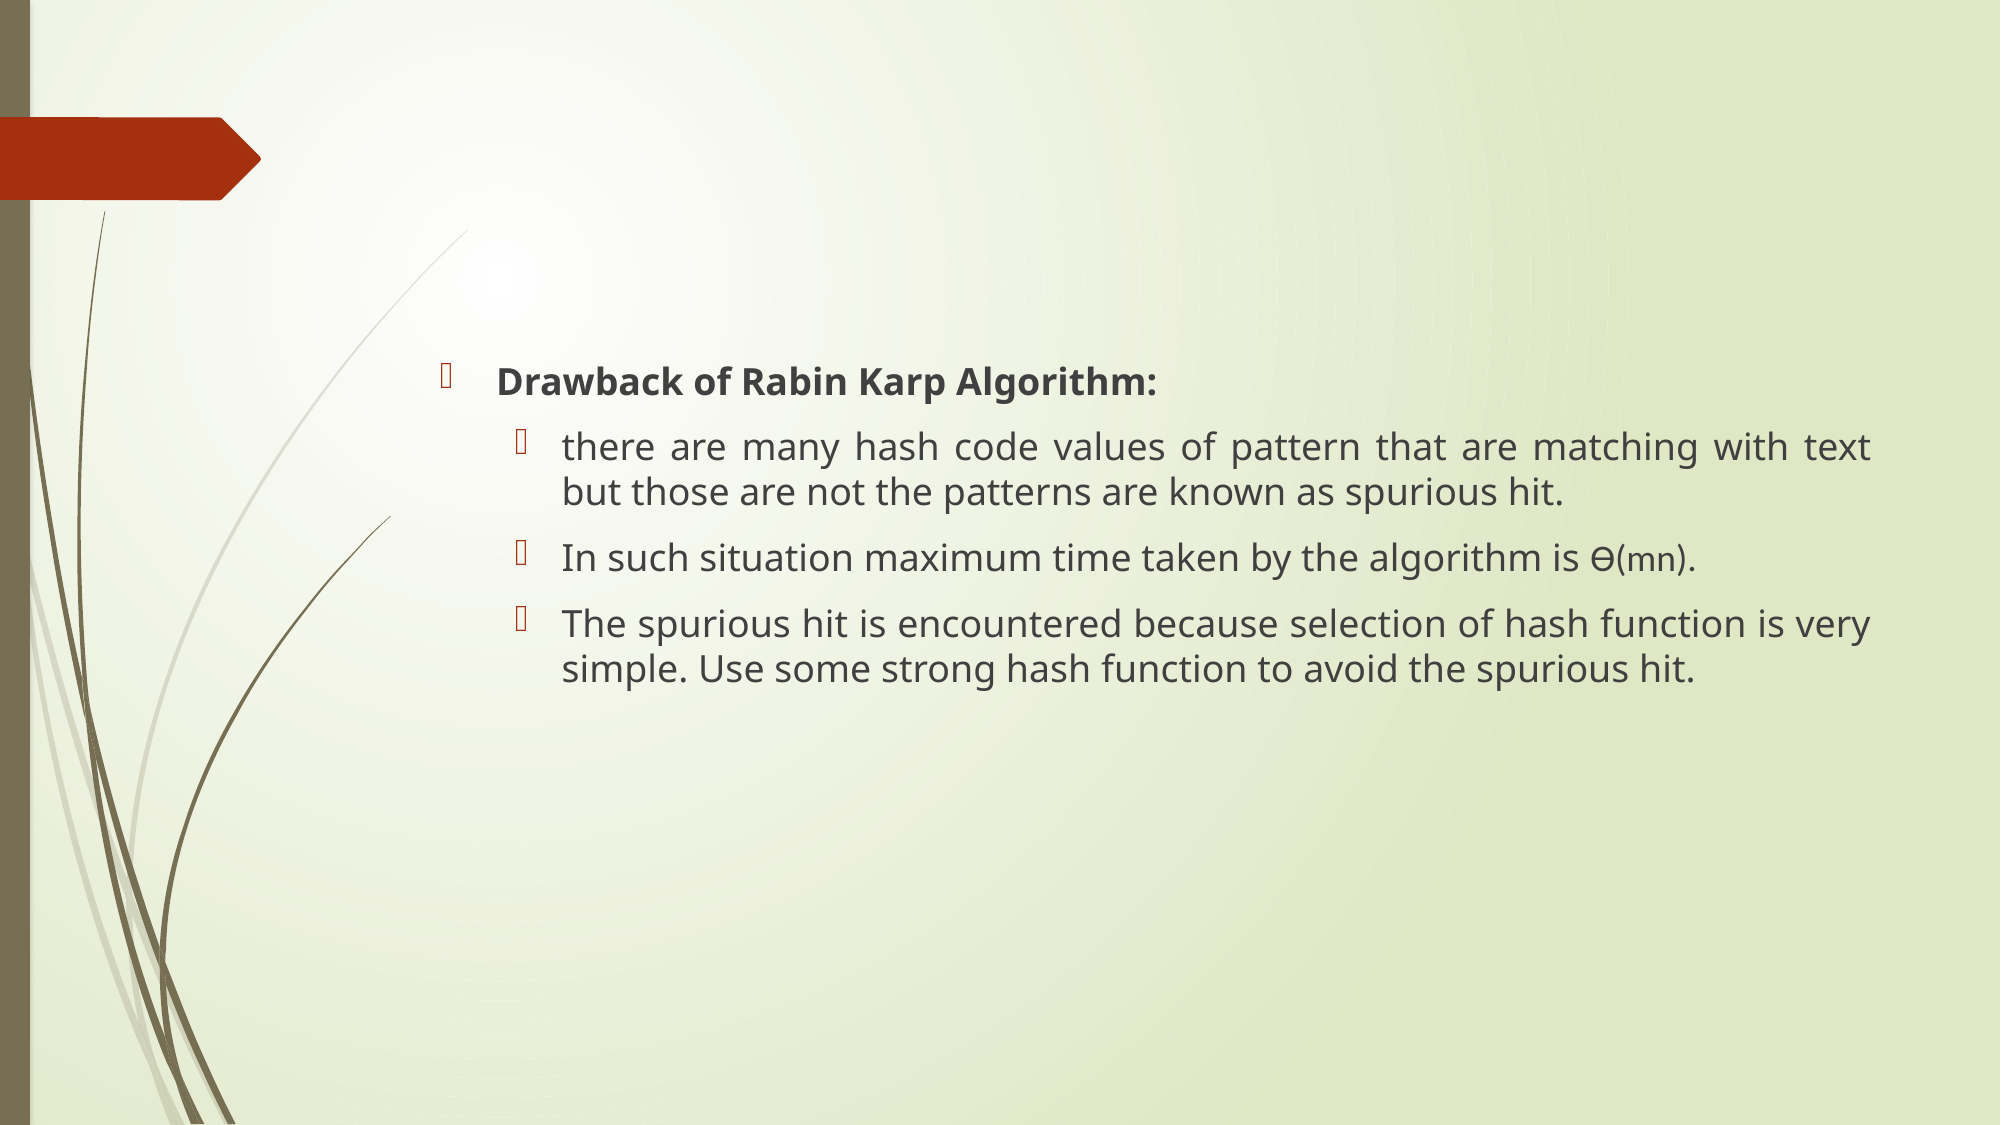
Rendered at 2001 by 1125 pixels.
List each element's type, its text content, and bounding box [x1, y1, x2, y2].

list Drawback of Rabin Karp Algorithm: there are many hash code values of pattern that are matching with text but those are not the patterns are known as spurious hit. In such situation maximum time taken by the algorithm is Ɵ(mn). The spurious hit is encountered because selection of hash function is very simple. Use some strong hash function to avoid the spurious hit. [424, 350, 1888, 970]
